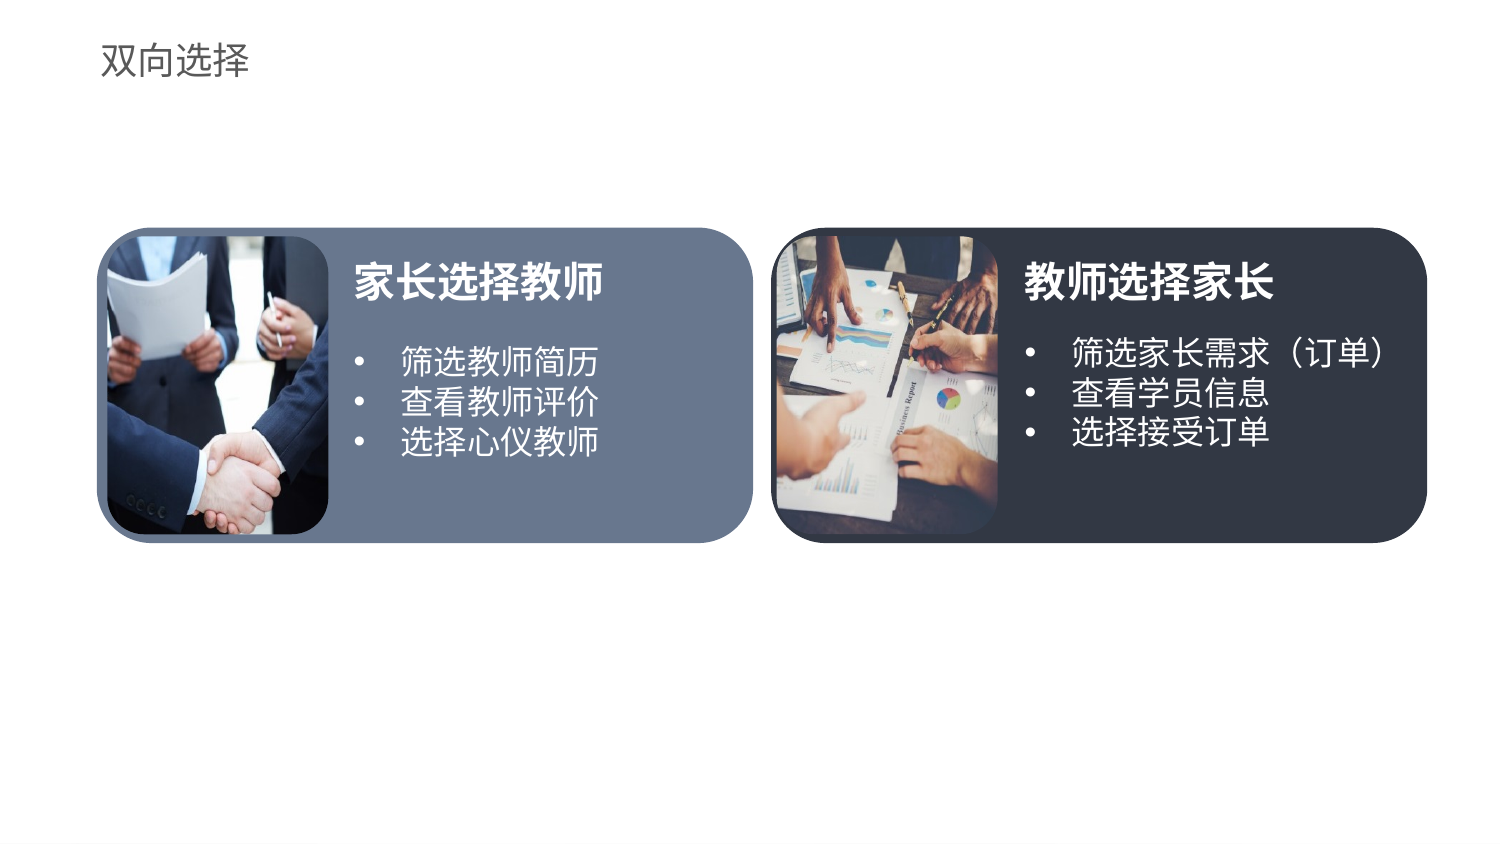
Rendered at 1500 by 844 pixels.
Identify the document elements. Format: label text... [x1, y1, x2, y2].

text_box 双向选择 [100, 28, 450, 91]
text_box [773, 230, 1425, 541]
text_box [99, 230, 751, 541]
